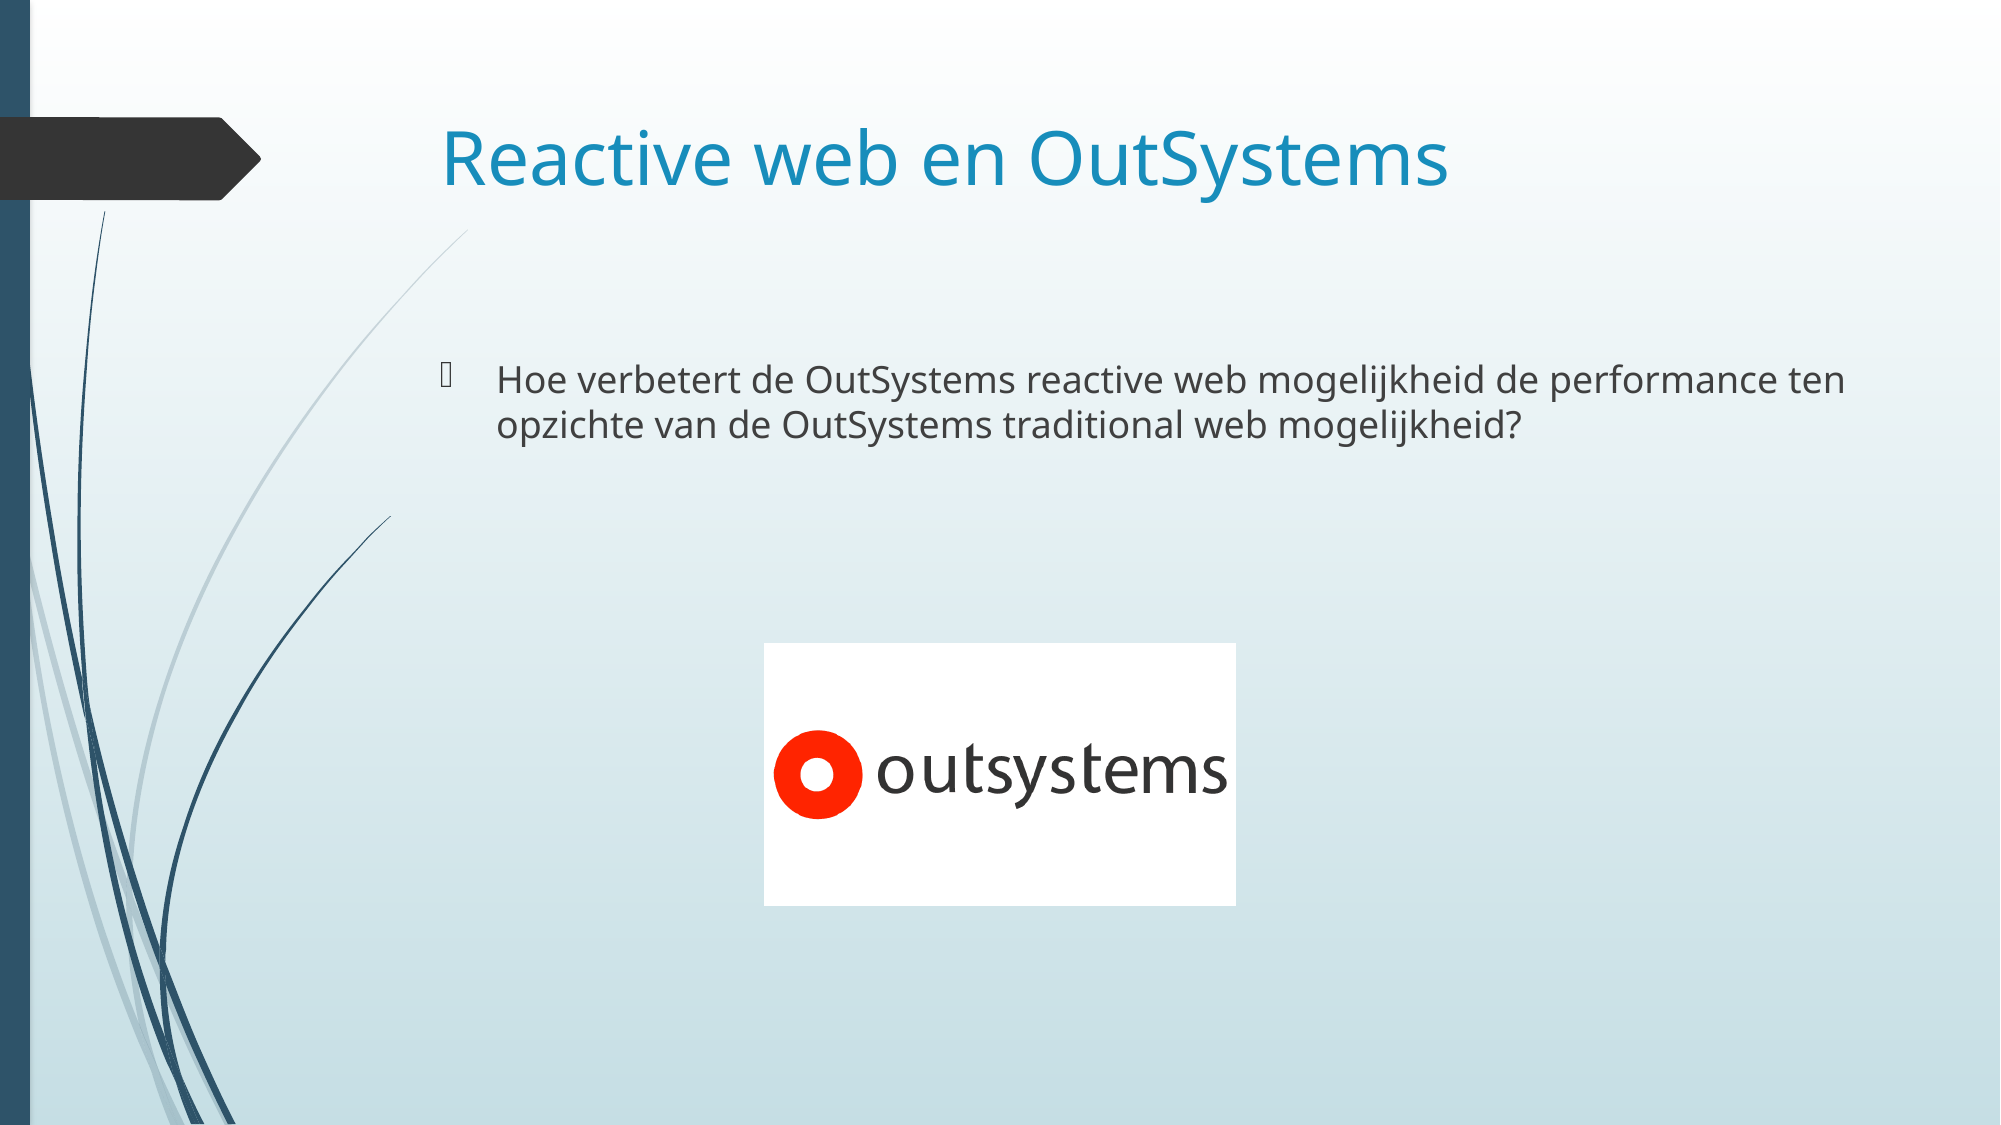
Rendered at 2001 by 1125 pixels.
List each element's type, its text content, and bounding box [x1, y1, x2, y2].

picture [764, 643, 1236, 906]
title Reactive web en OutSystems [425, 102, 1888, 313]
list Hoe verbetert de OutSystems reactive web mogelijkheid de performance ten opzichte van de OutSystems traditional web mogelijkheid? [424, 348, 1869, 548]
